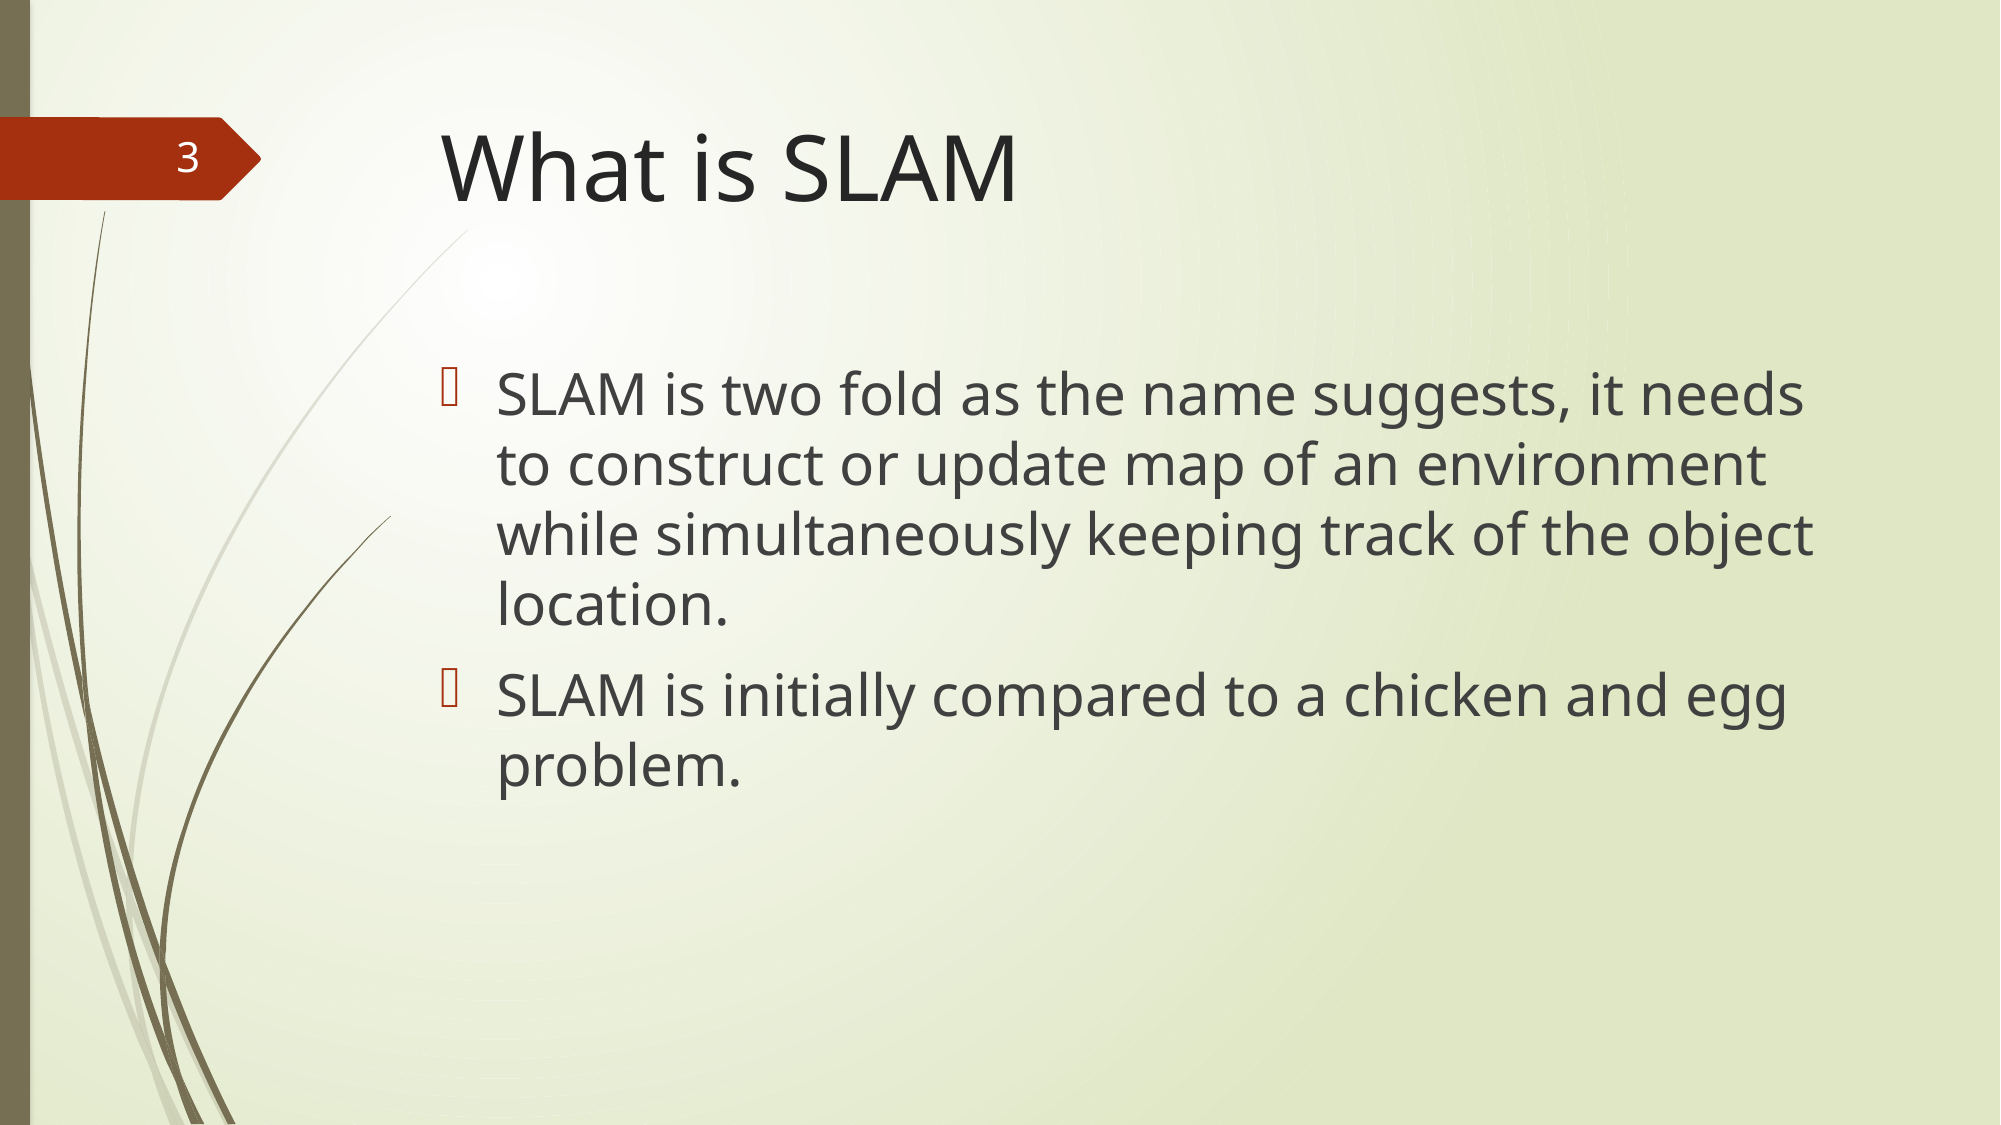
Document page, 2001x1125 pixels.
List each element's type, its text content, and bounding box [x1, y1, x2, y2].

list SLAM is two fold as the name suggests, it needs to construct or update map of an environment while simultaneously keeping track of the object location. SLAM is initially compared to a chicken and egg problem. [424, 350, 1888, 970]
title What is SLAM [425, 102, 1888, 313]
slide_number 3 [87, 129, 216, 190]
